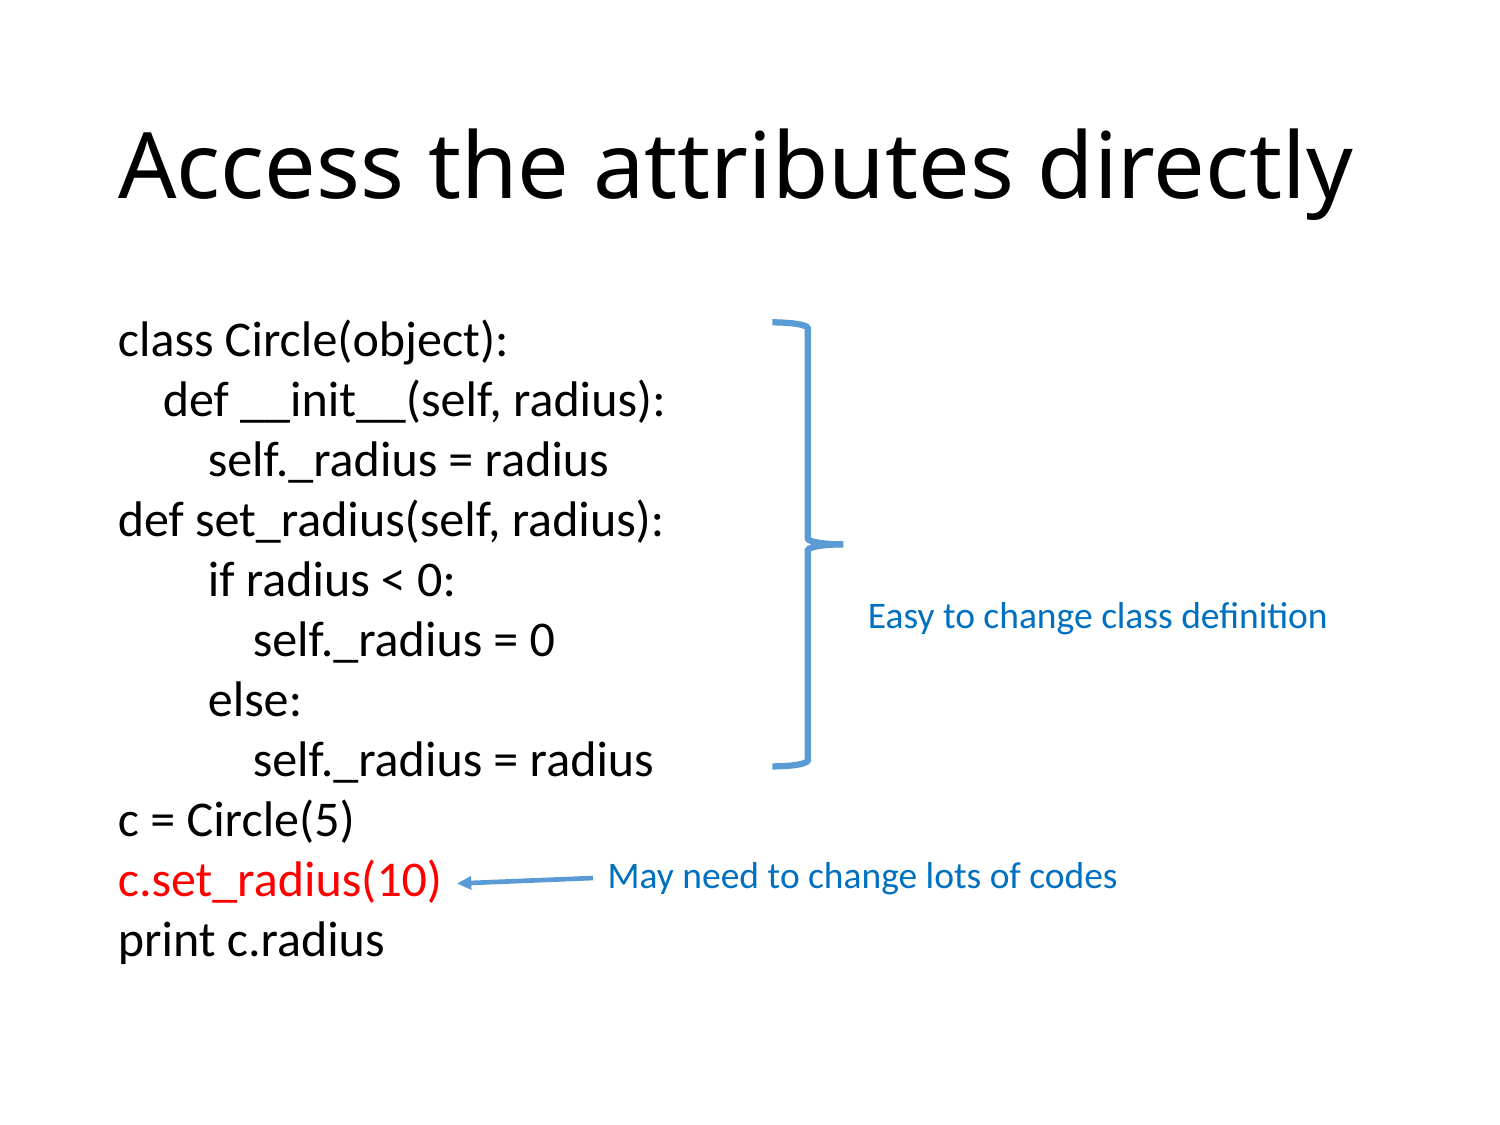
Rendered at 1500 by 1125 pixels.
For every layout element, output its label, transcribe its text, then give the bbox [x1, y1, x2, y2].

text_box Easy to change class definition [853, 583, 1344, 644]
text_box May need to change lots of codes [592, 843, 1161, 904]
text_box [772, 321, 844, 767]
title Access the attributes directly [103, 59, 1397, 278]
text_box class Circle(object): def __init__(self, radius): self._radius = radius def set_radius(self, radius): if radius < 0: self._radius = 0 else: self._radius = radius c = Circle(5) c.set_radius(10) print c.radius [103, 299, 1083, 975]
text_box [457, 877, 593, 884]
